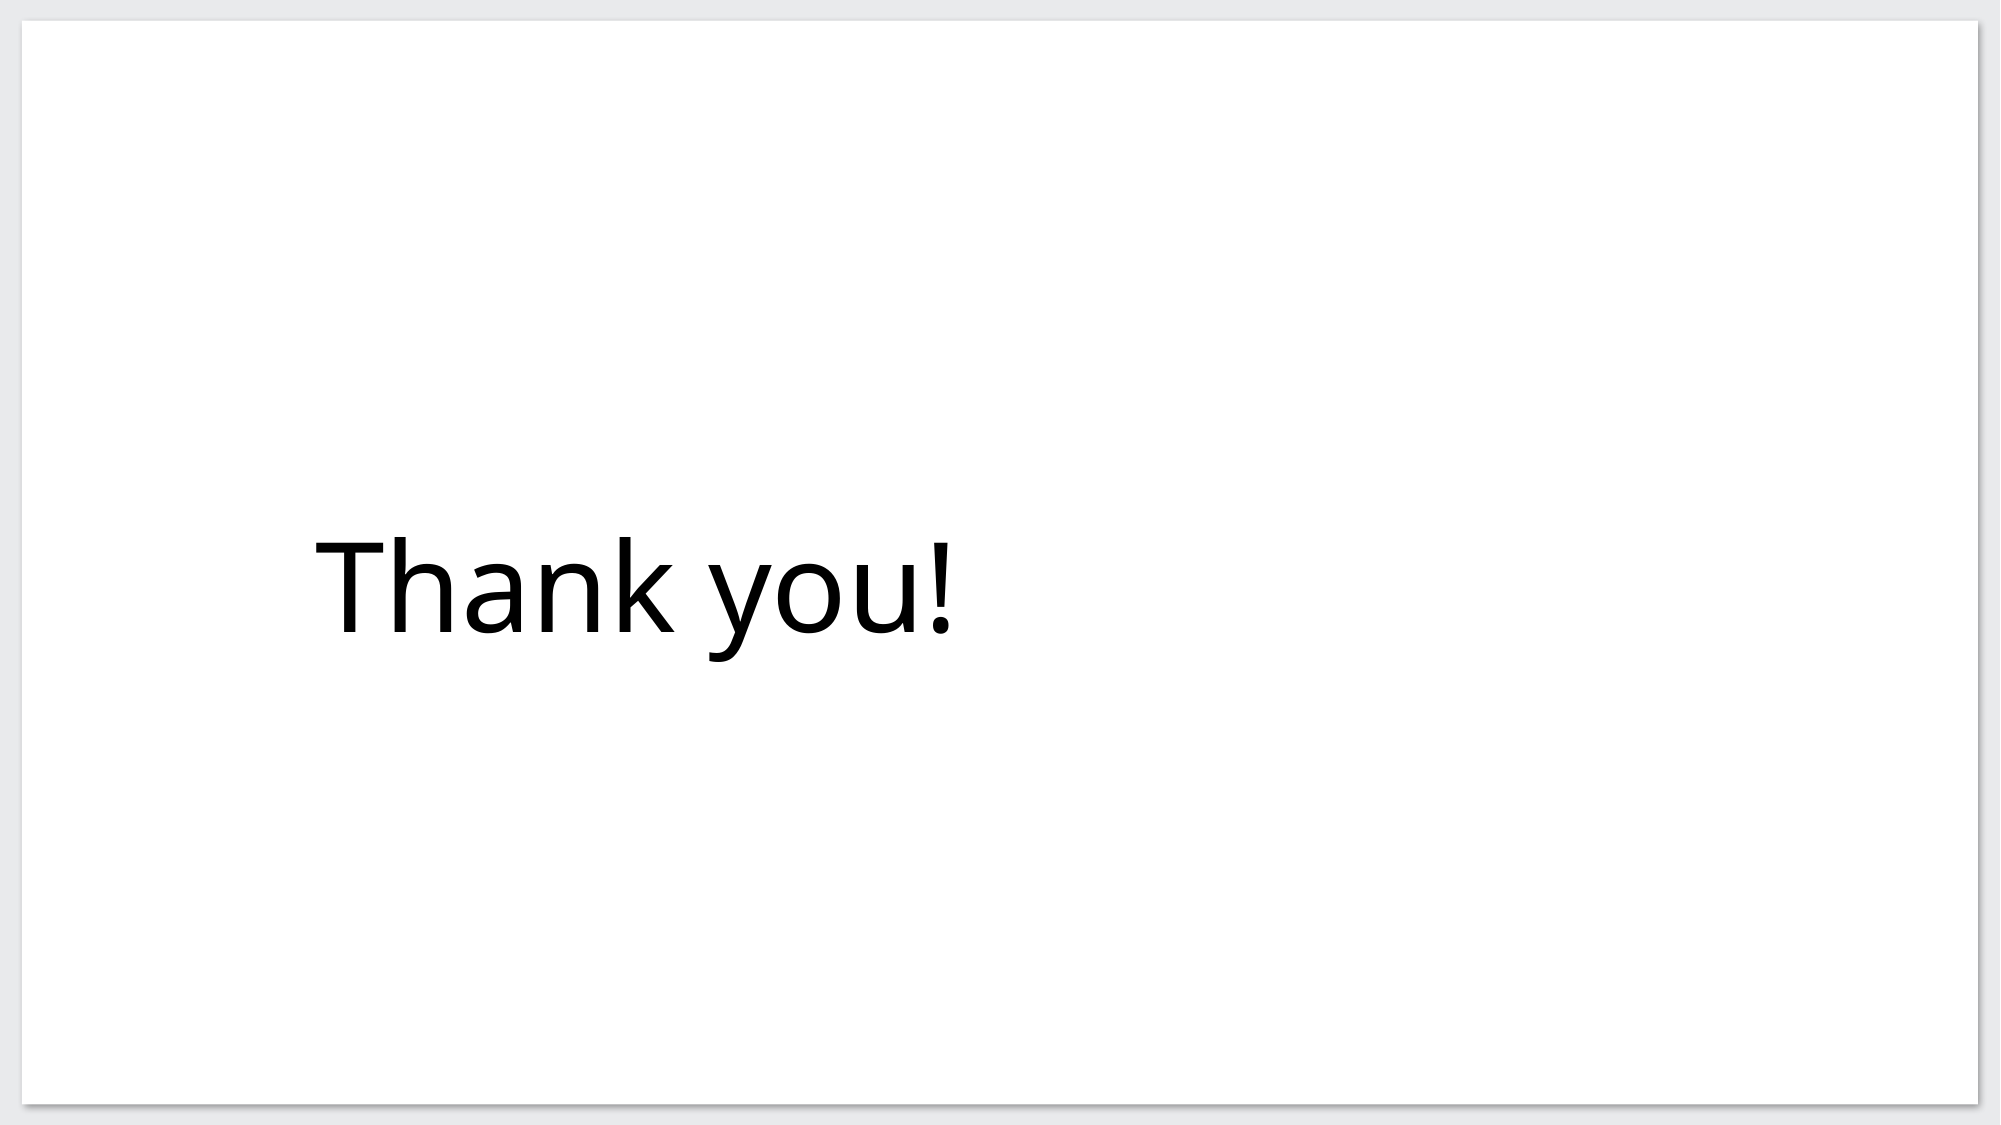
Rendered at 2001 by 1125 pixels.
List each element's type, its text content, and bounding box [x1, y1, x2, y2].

text_box Thank you! [300, 499, 1136, 665]
